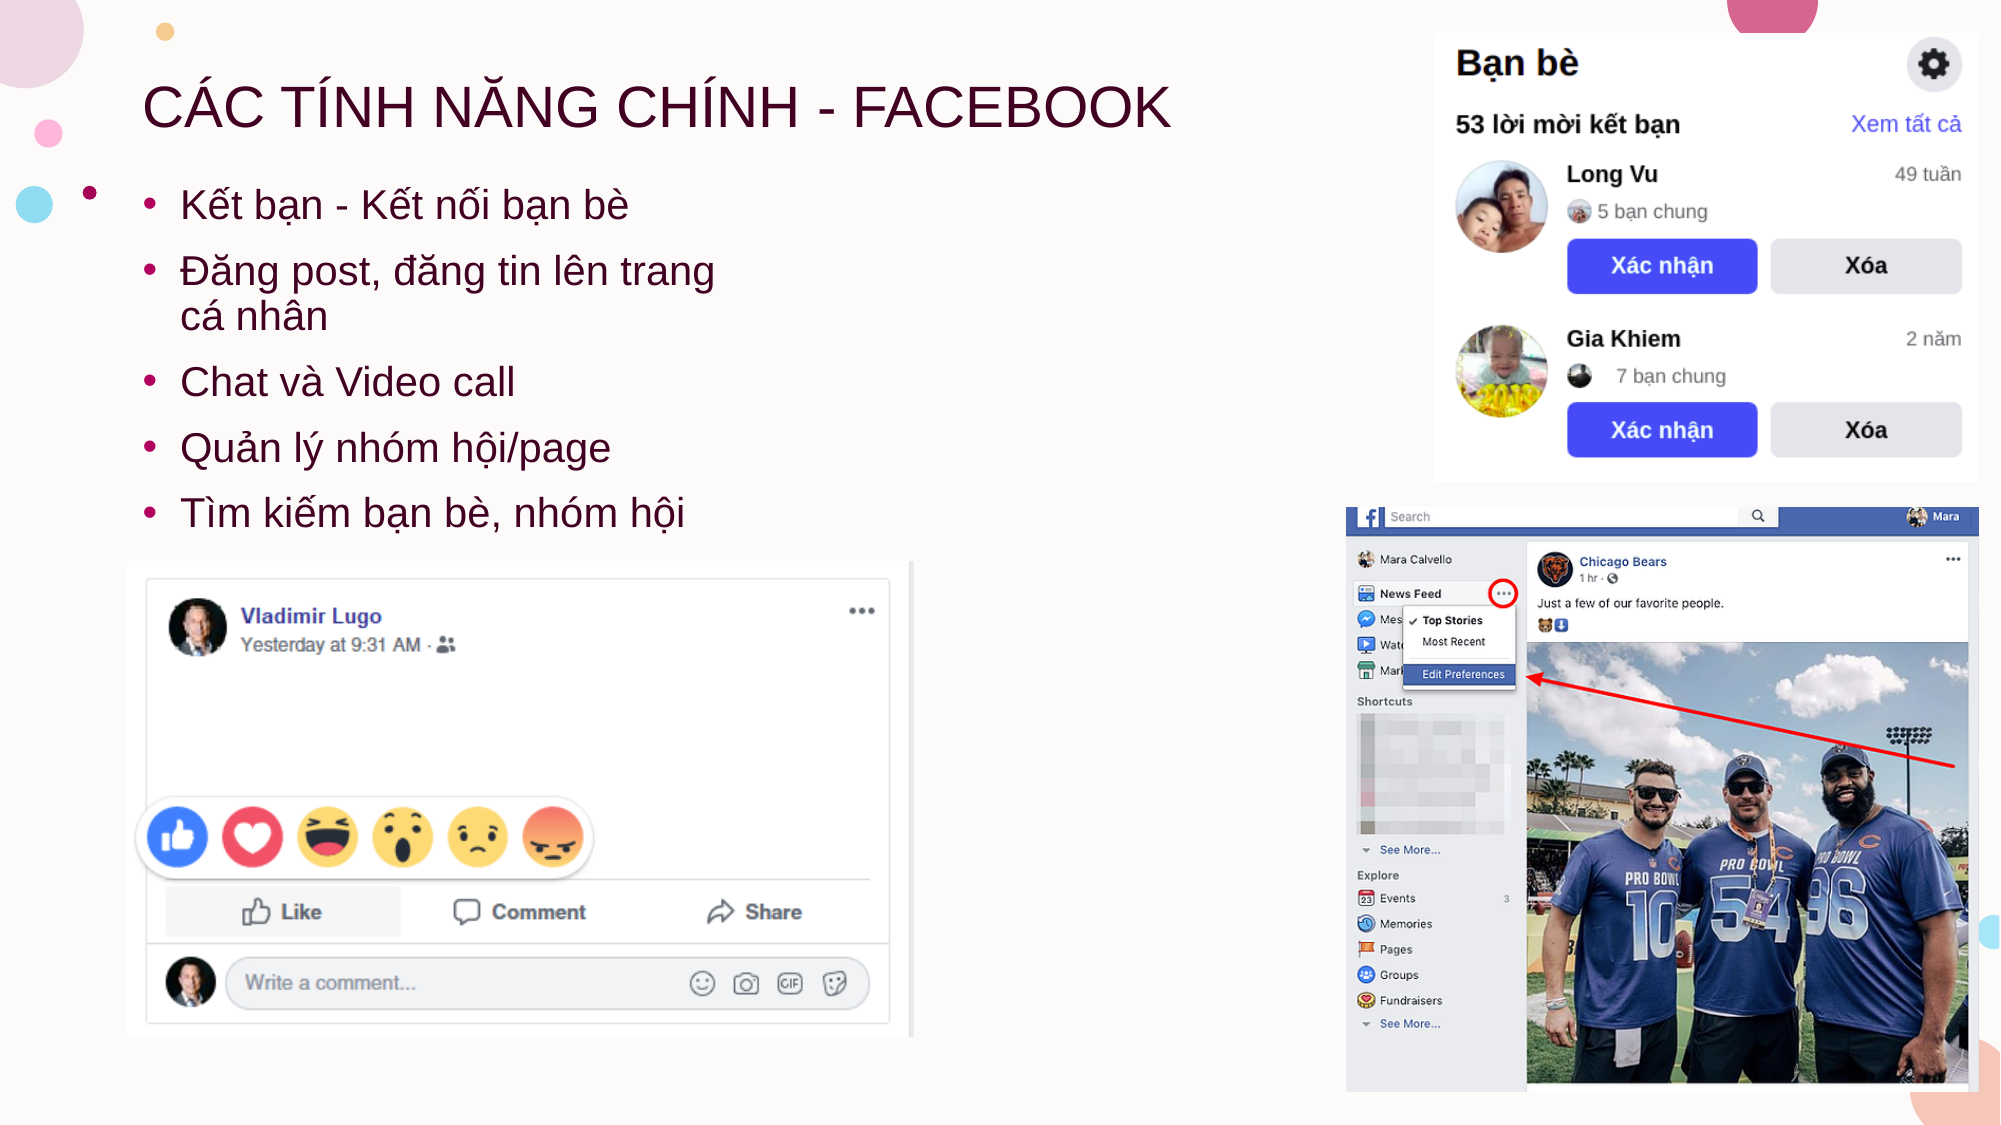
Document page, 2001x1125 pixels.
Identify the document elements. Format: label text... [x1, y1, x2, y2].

title CÁC TÍNH NĂNG CHÍNH - FACEBOOK [127, 59, 1435, 157]
picture [1435, 33, 1979, 482]
picture [127, 561, 914, 1037]
list Kết bạn - Kết nối bạn bè Đăng post, đăng tin lên trang cá nhân Chat và Video call Quản lý nhóm hội/page Tìm kiếm bạn bè, nhóm hội [127, 176, 782, 561]
picture [1346, 507, 1979, 1092]
